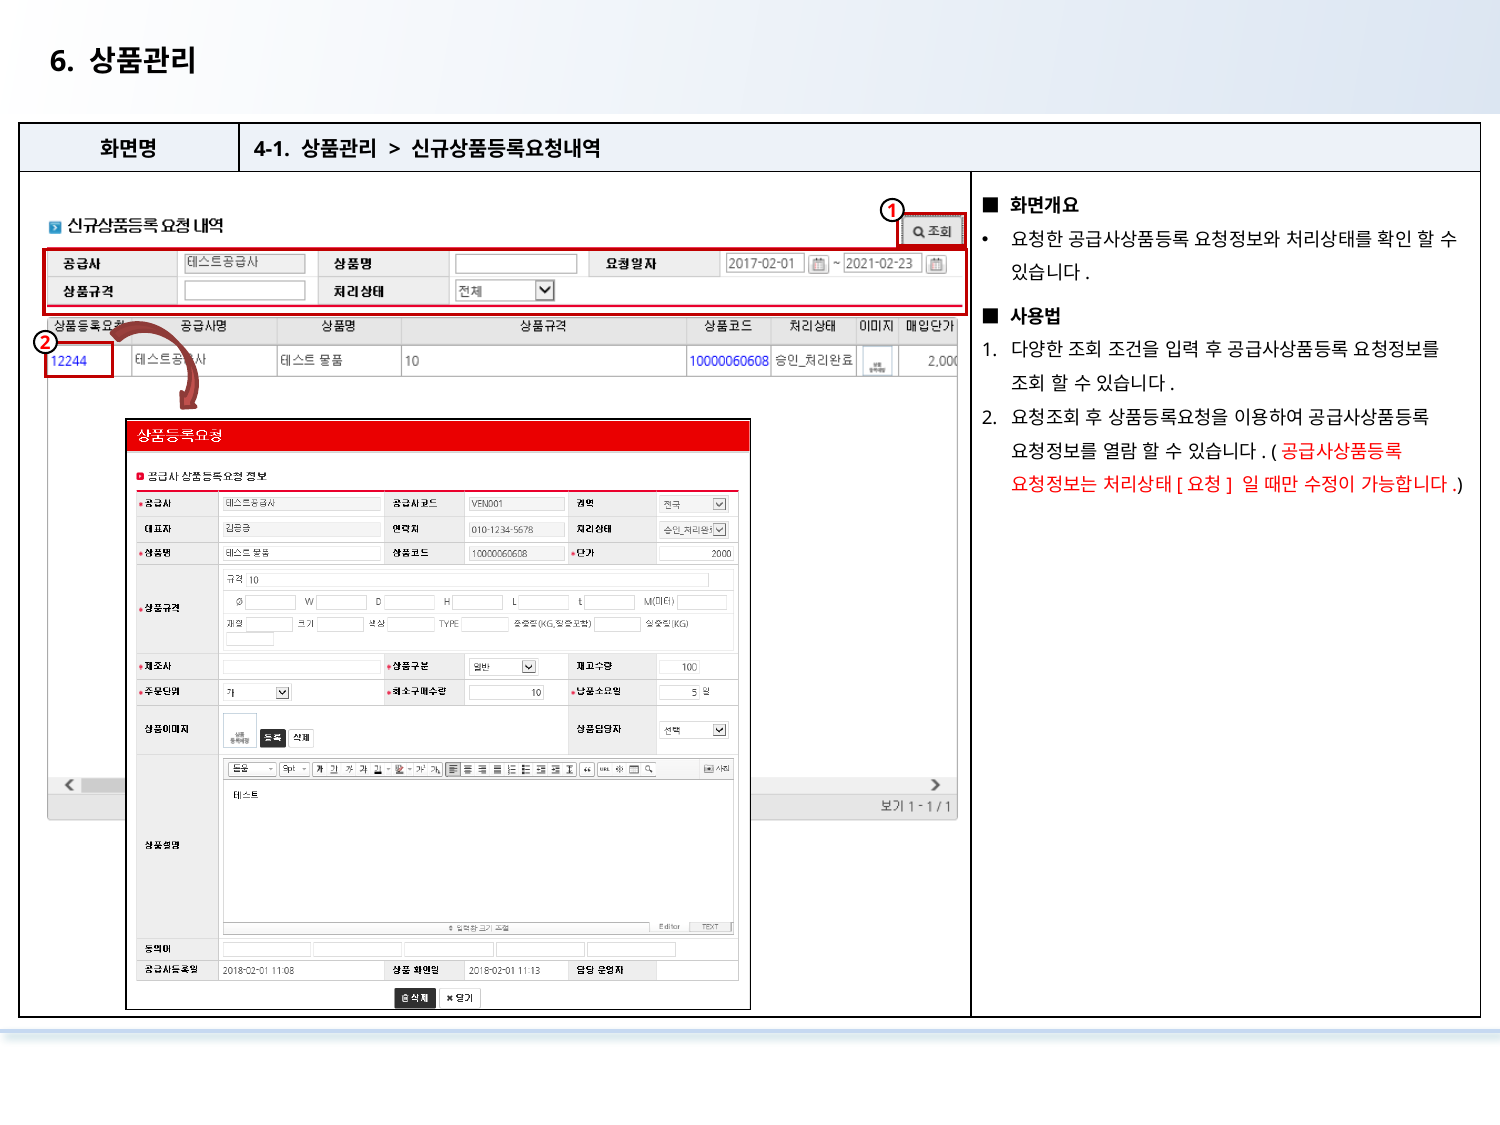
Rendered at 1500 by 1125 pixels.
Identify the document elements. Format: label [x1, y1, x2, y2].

picture [126, 419, 750, 1009]
text_box [0, 0, 1500, 1032]
